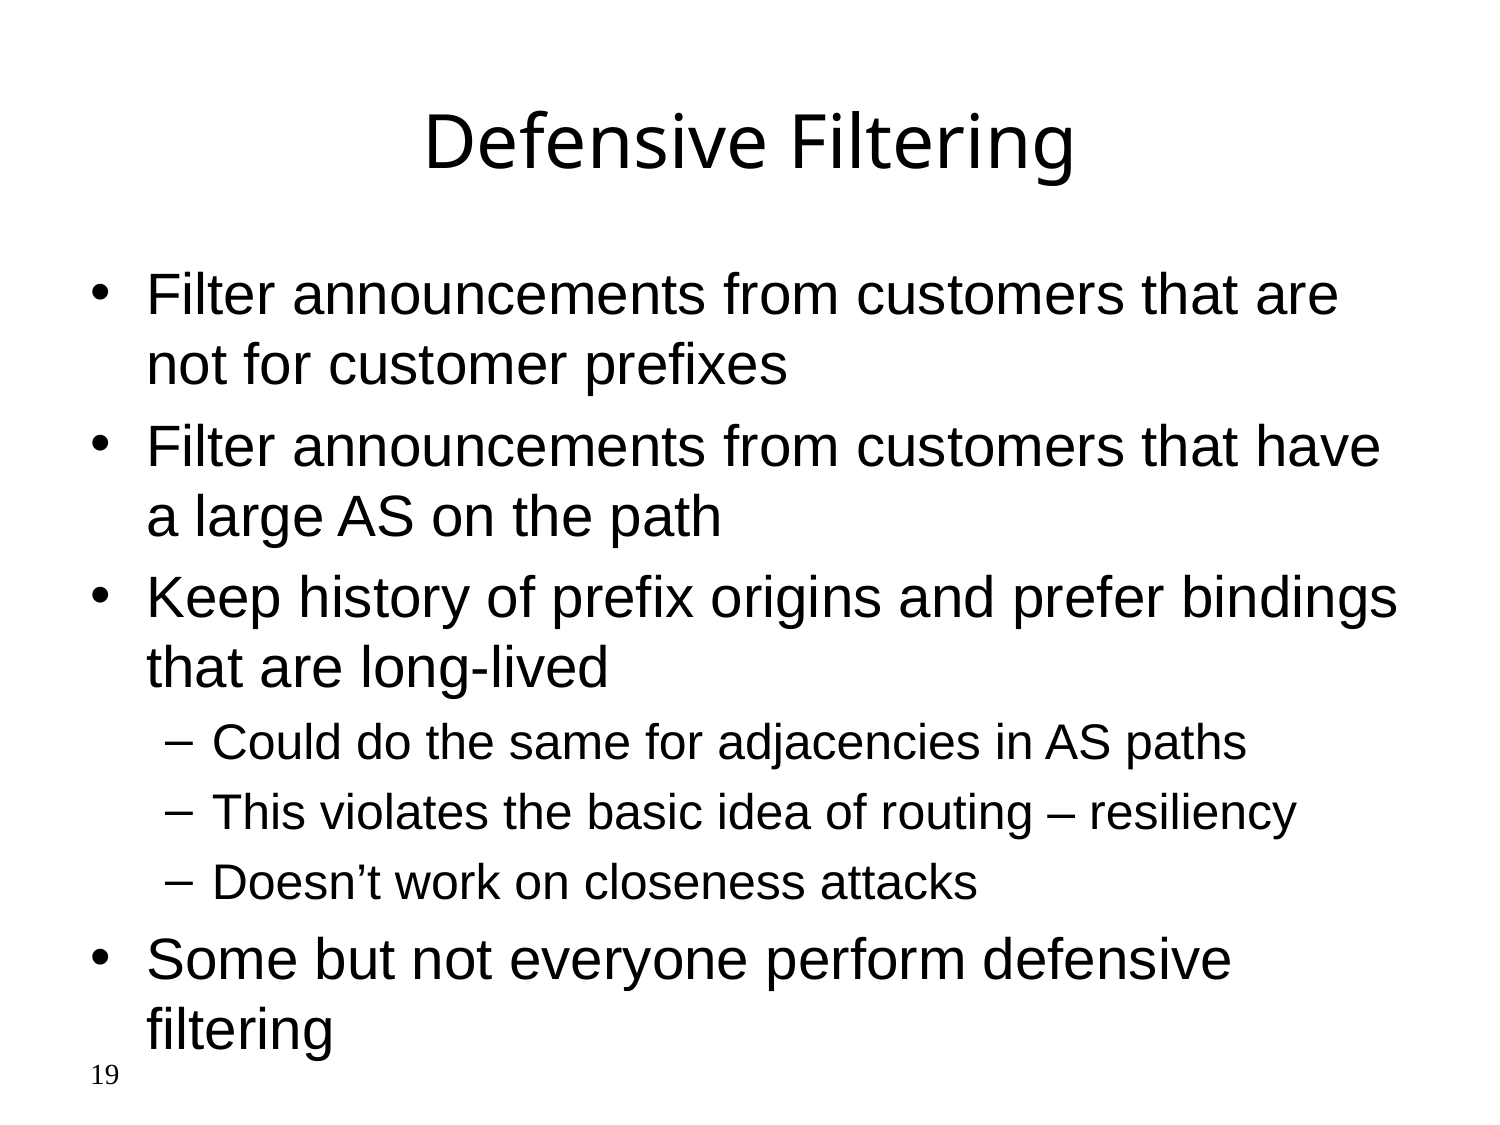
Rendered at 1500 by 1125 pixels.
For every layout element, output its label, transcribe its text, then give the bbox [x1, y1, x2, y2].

slide_number ‹#› [75, 1042, 425, 1103]
list Filter announcements from customers that are not for customer prefixes Filter announcements from customers that have a large AS on the path Keep history of prefix origins and prefer bindings that are long-lived Could do the same for adjacencies in AS paths This violates the basic idea of routing – resiliency Doesn’t work on closeness attacks Some but not everyone perform defensive filtering [75, 248, 1425, 992]
title Defensive Filtering [75, 45, 1425, 233]
